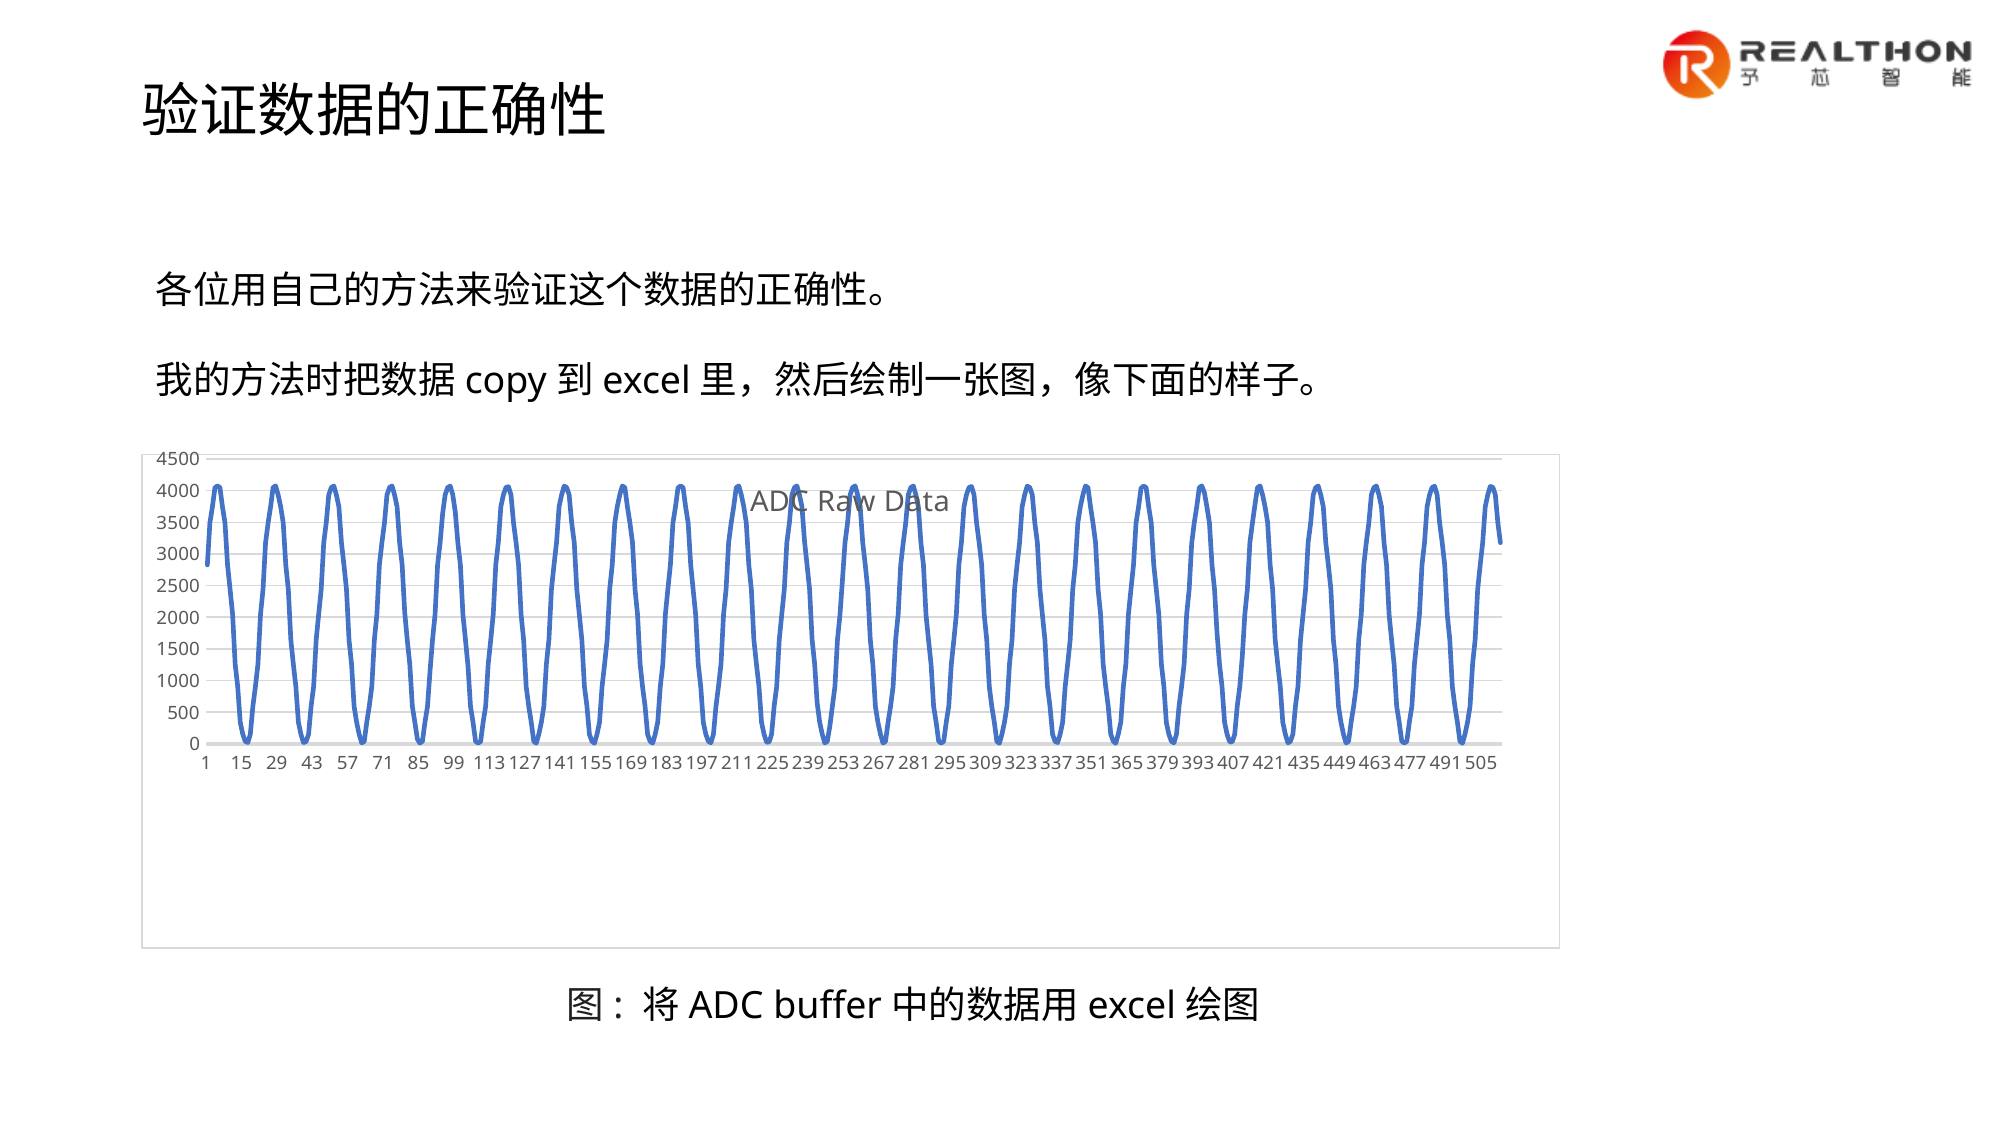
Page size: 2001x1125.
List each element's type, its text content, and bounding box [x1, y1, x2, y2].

text_box 图: 将ADC buffer中的数据用excel绘图 [552, 973, 1296, 1034]
list 验证数据的正确性 [126, 56, 1103, 169]
text_box 各位用自己的方法来验证这个数据的正确性。 我的方法时把数据copy到excel里，然后绘制一张图，像下面的样子。 [140, 213, 1707, 409]
chart [140, 445, 1561, 949]
picture [1640, 0, 2000, 128]
